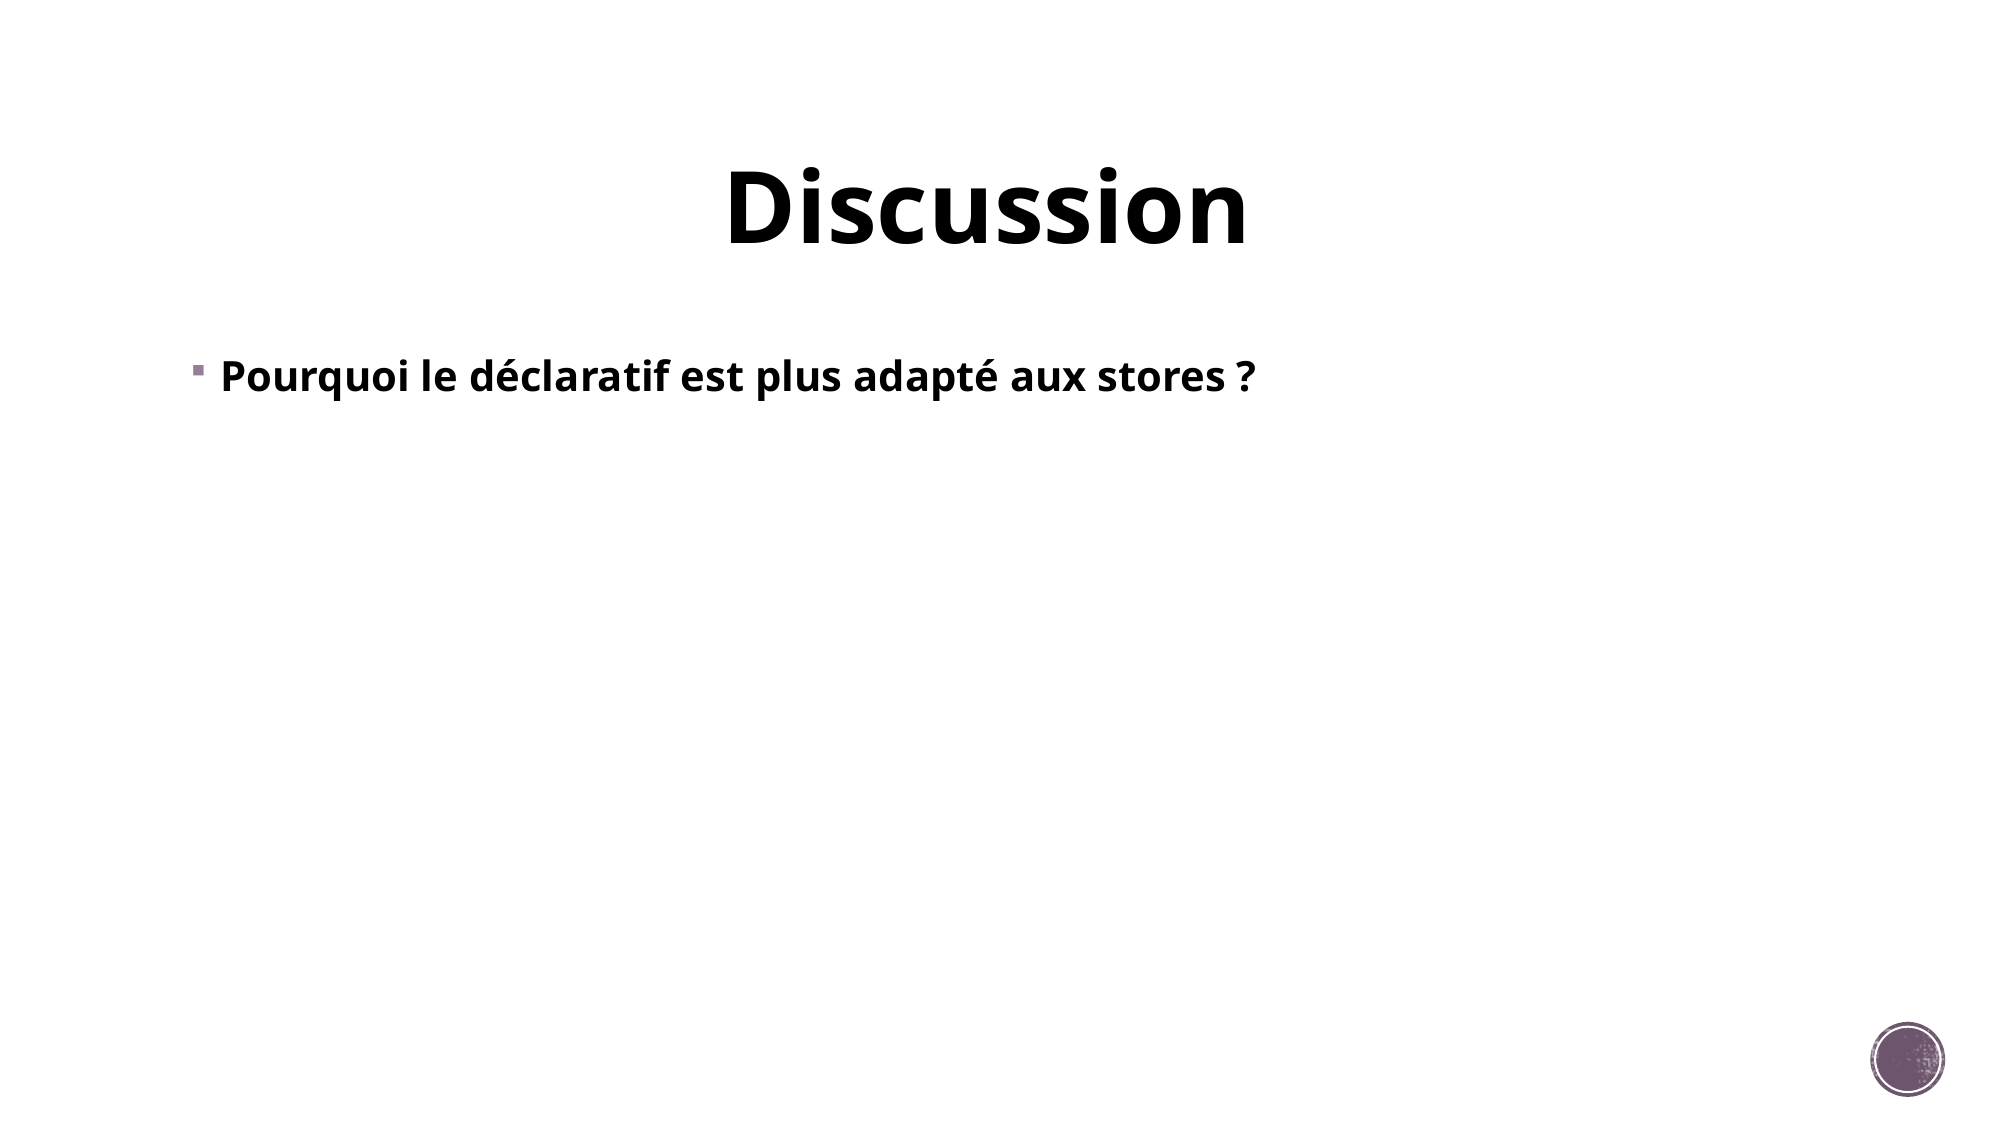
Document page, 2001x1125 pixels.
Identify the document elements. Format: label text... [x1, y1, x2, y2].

list Pourquoi le déclaratif est plus adapté aux stores ? [175, 348, 1826, 1013]
title Discussion [175, 79, 1826, 344]
